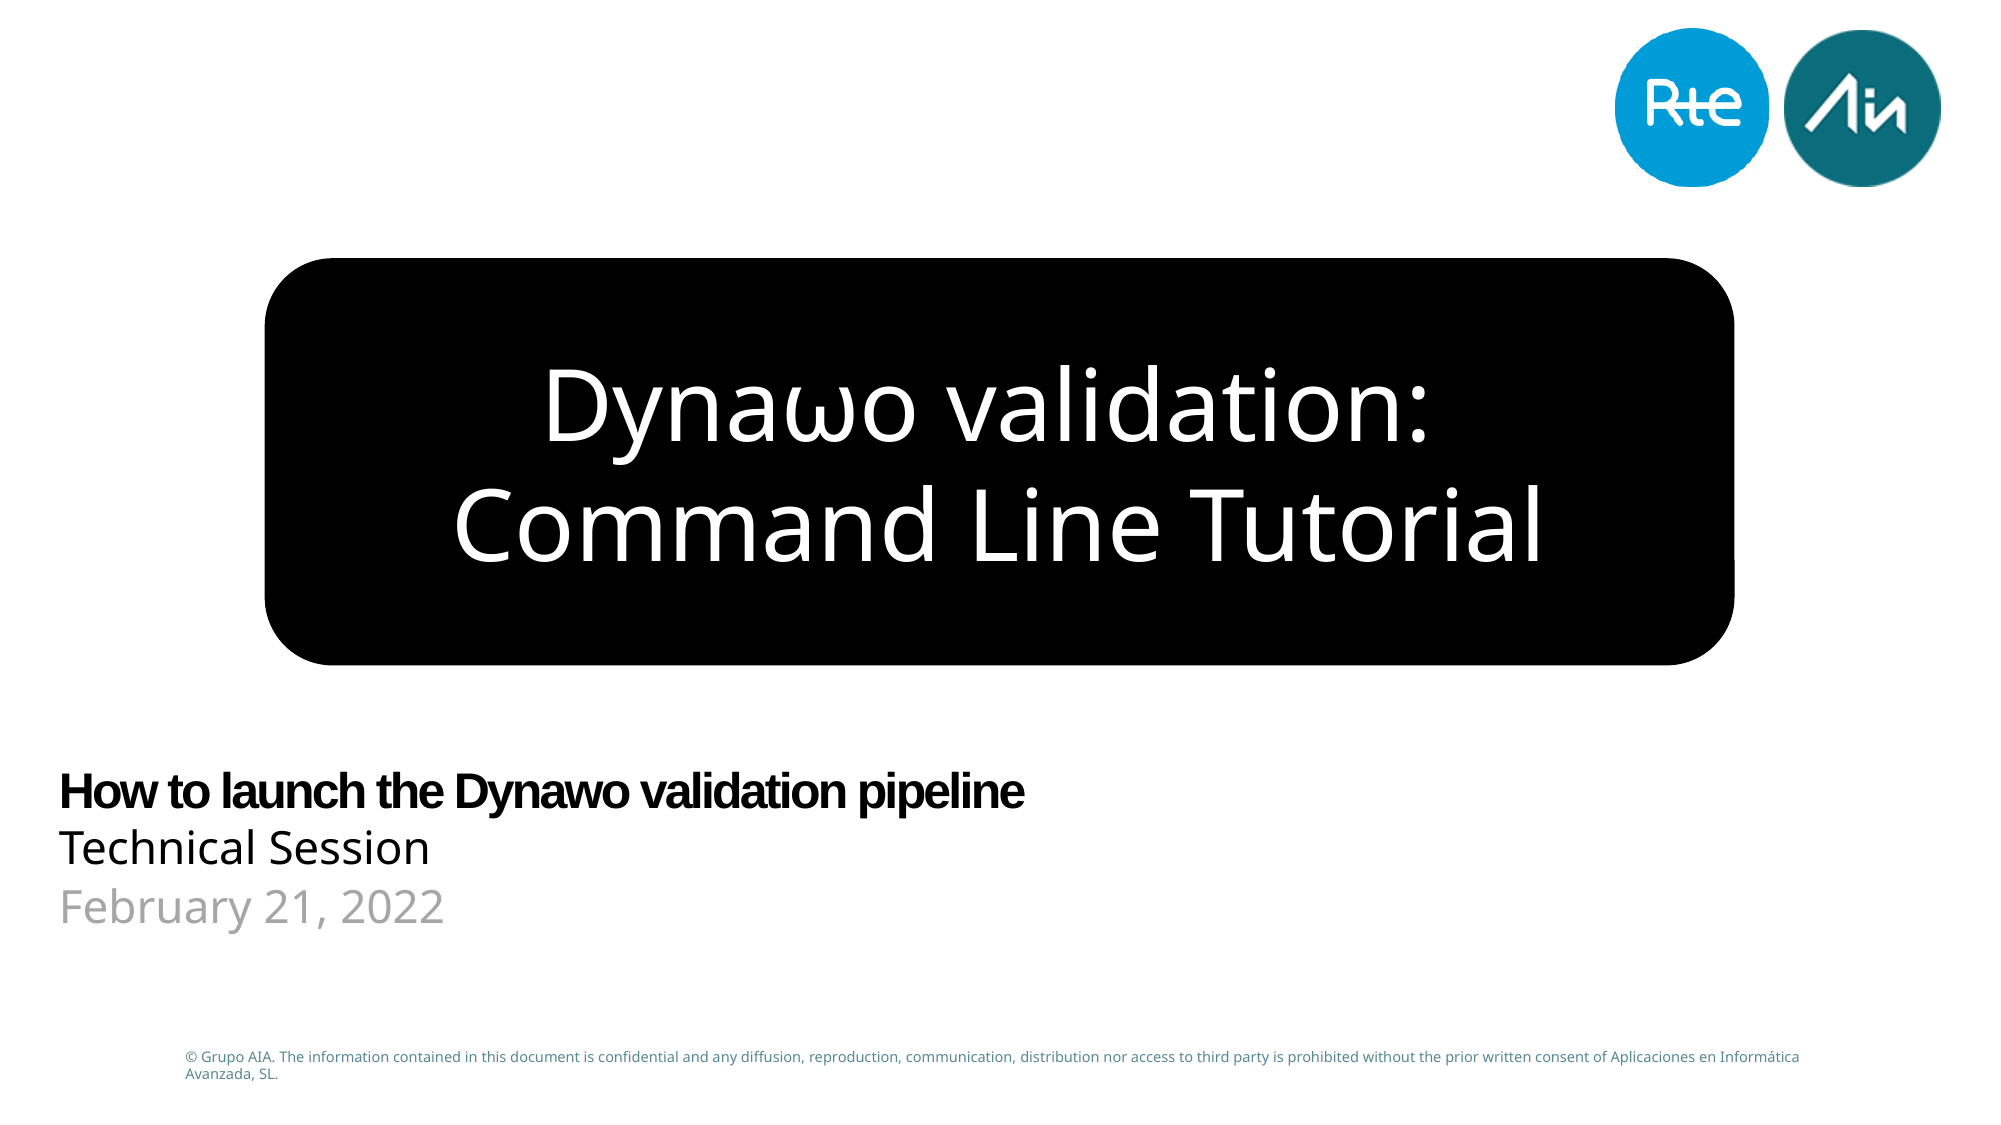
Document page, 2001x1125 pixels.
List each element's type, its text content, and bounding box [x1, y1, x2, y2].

picture [1615, 28, 1680, 93]
text_box Dynaωo validation: Command Line Tutorial [263, 257, 1736, 667]
subtitle Technical Session February 21, 2022 [59, 818, 1941, 1004]
picture [1705, 28, 1769, 88]
picture [1615, 123, 1675, 187]
title How to launch the Dynawo validation pipeline [59, 742, 1941, 818]
picture [1648, 79, 1741, 125]
picture [1710, 128, 1769, 187]
picture [1784, 30, 1941, 187]
